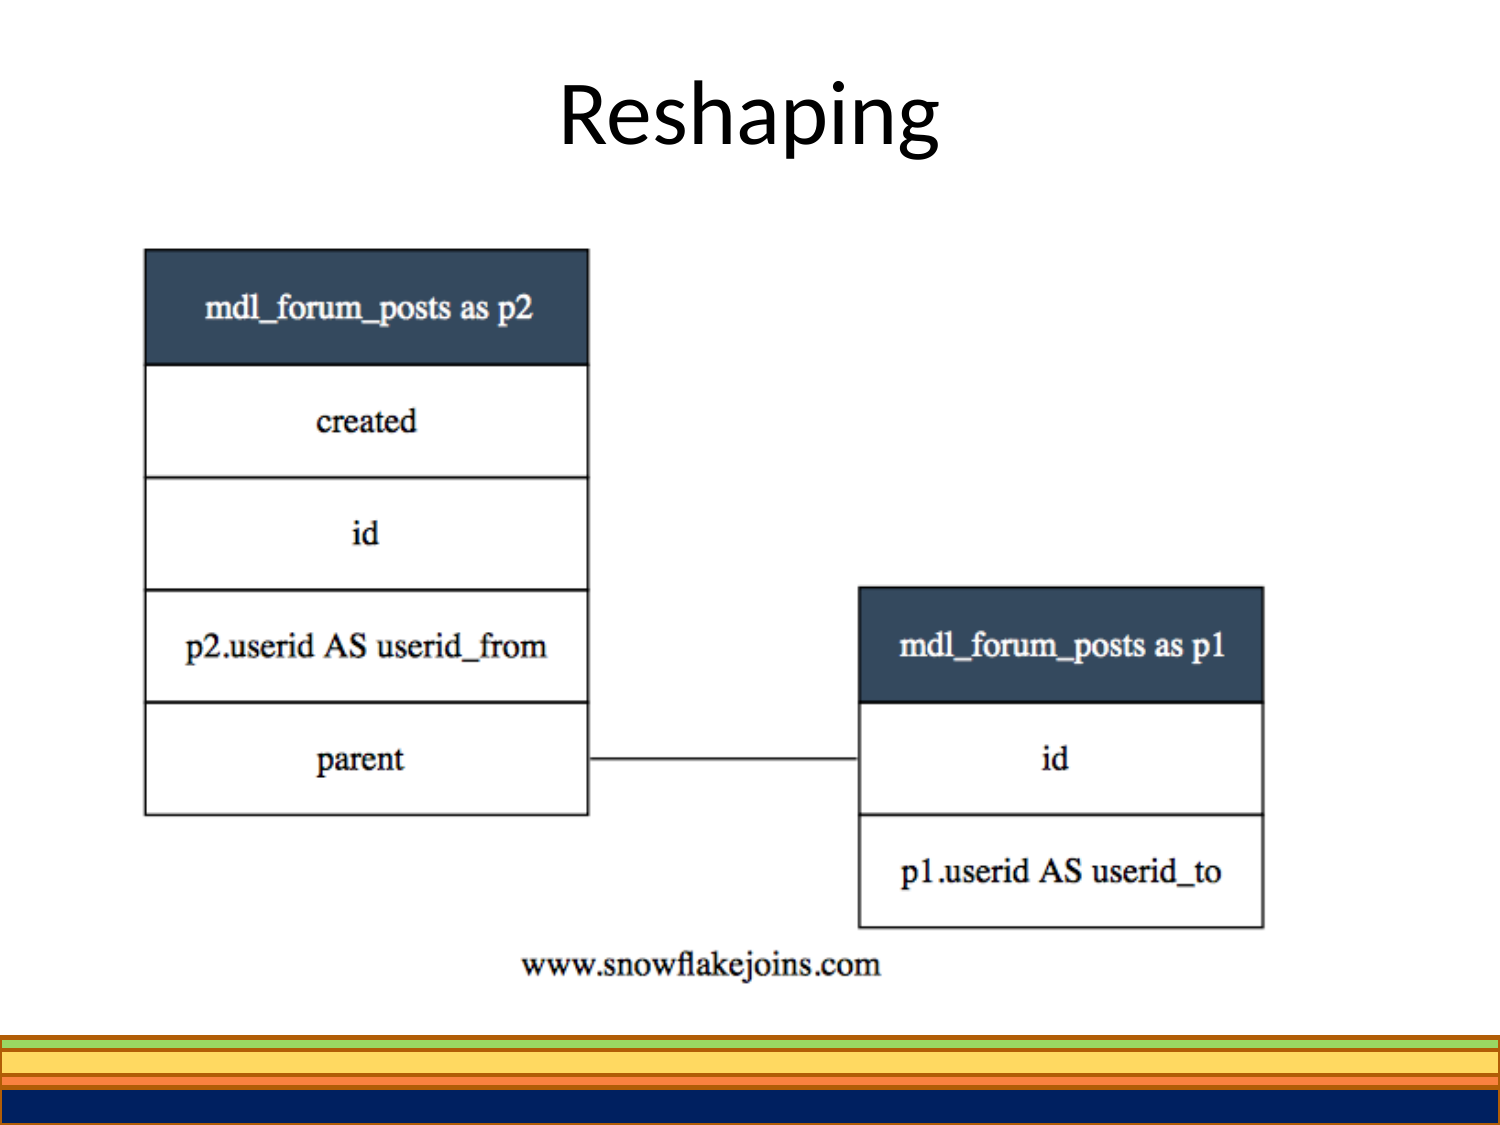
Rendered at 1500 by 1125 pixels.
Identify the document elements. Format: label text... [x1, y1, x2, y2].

title Reshaping [75, 45, 1425, 233]
picture [124, 227, 1311, 1013]
